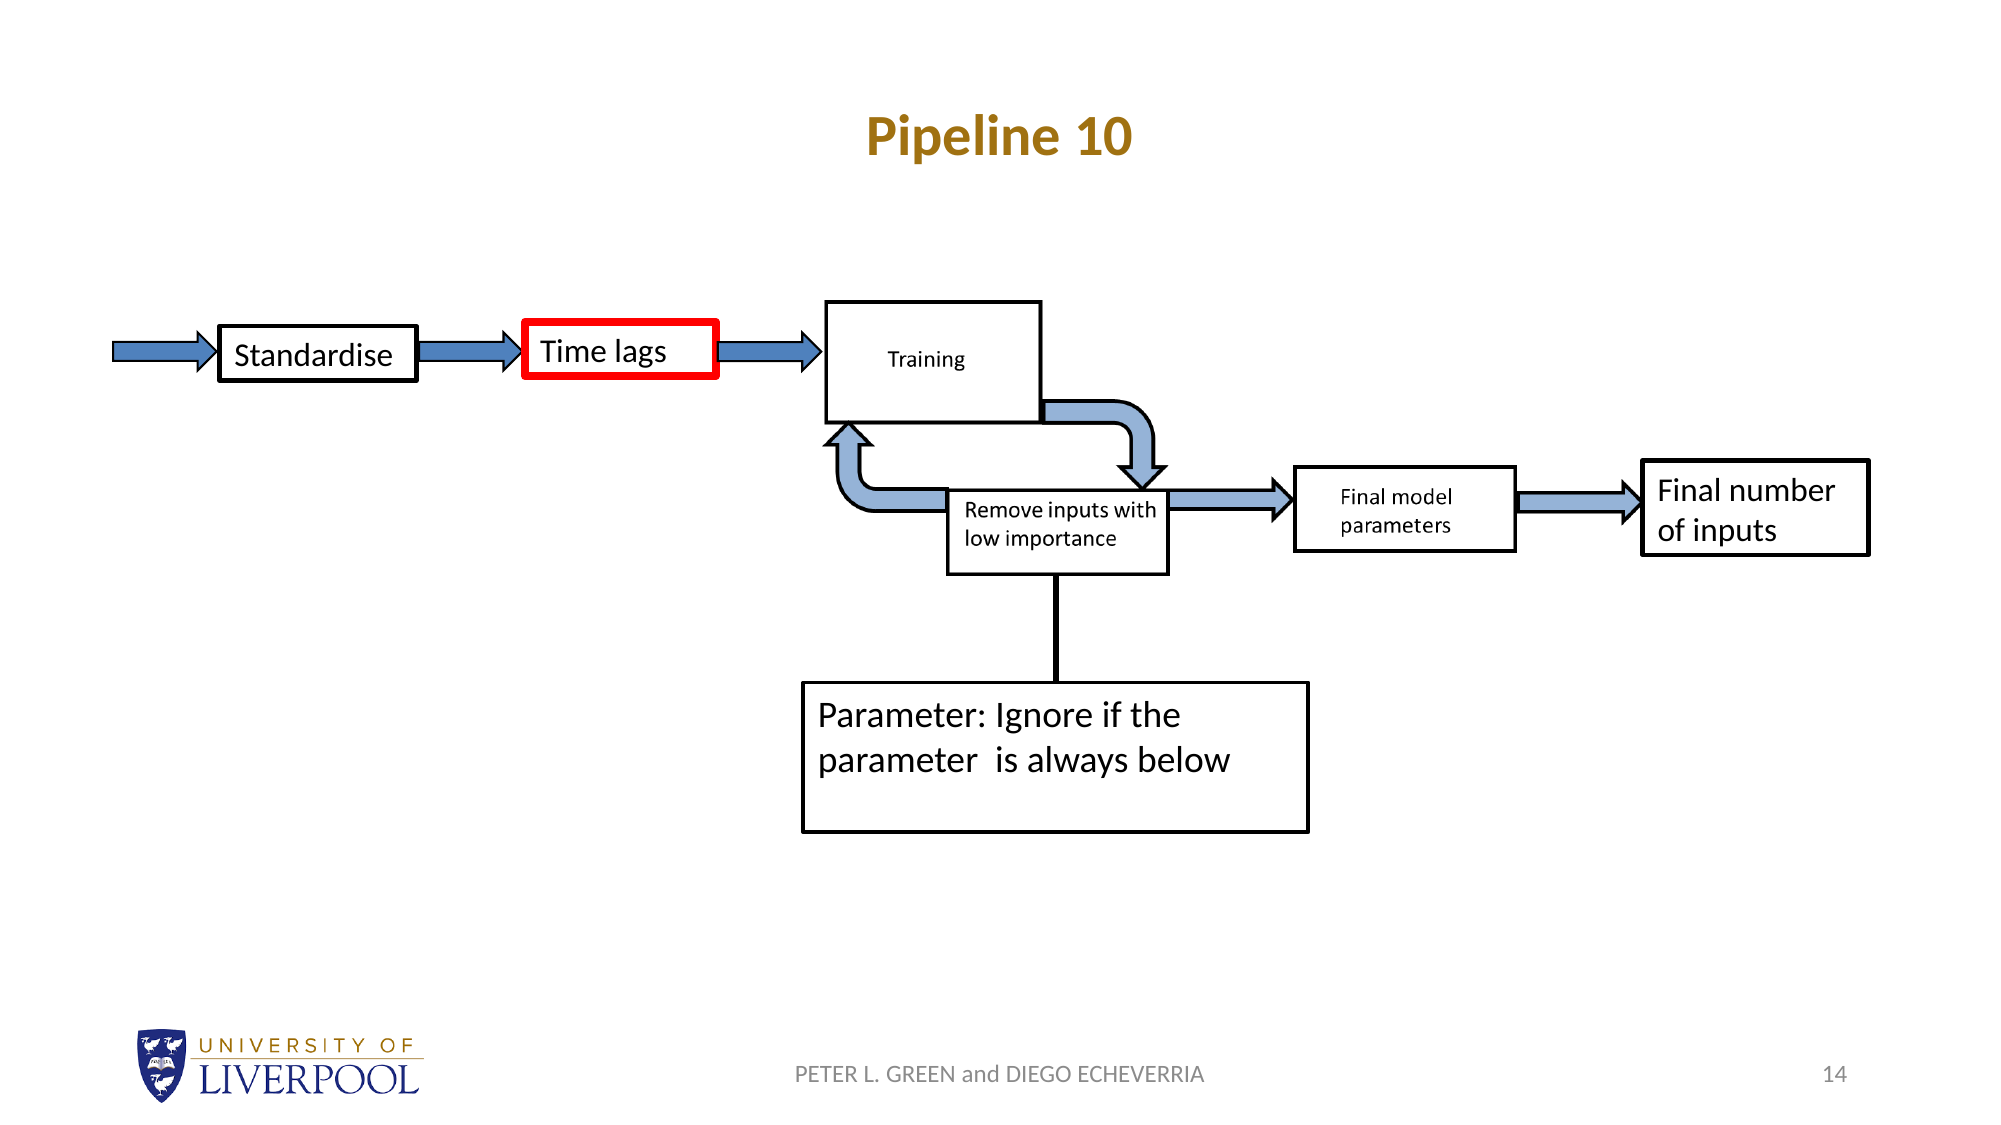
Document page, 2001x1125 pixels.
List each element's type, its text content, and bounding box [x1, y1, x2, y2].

text_box [716, 330, 821, 374]
picture [821, 300, 1913, 576]
slide_number 14 [1412, 1042, 1863, 1103]
text_box [417, 329, 524, 373]
footer PETER L. GREEN and DIEGO ECHEVERRIA [662, 1042, 1338, 1103]
picture [137, 1029, 424, 1103]
text_box Time lags [525, 321, 716, 377]
text_box [112, 329, 219, 373]
text_box Standardise [219, 326, 417, 381]
title Pipeline 10 [137, 59, 1863, 215]
